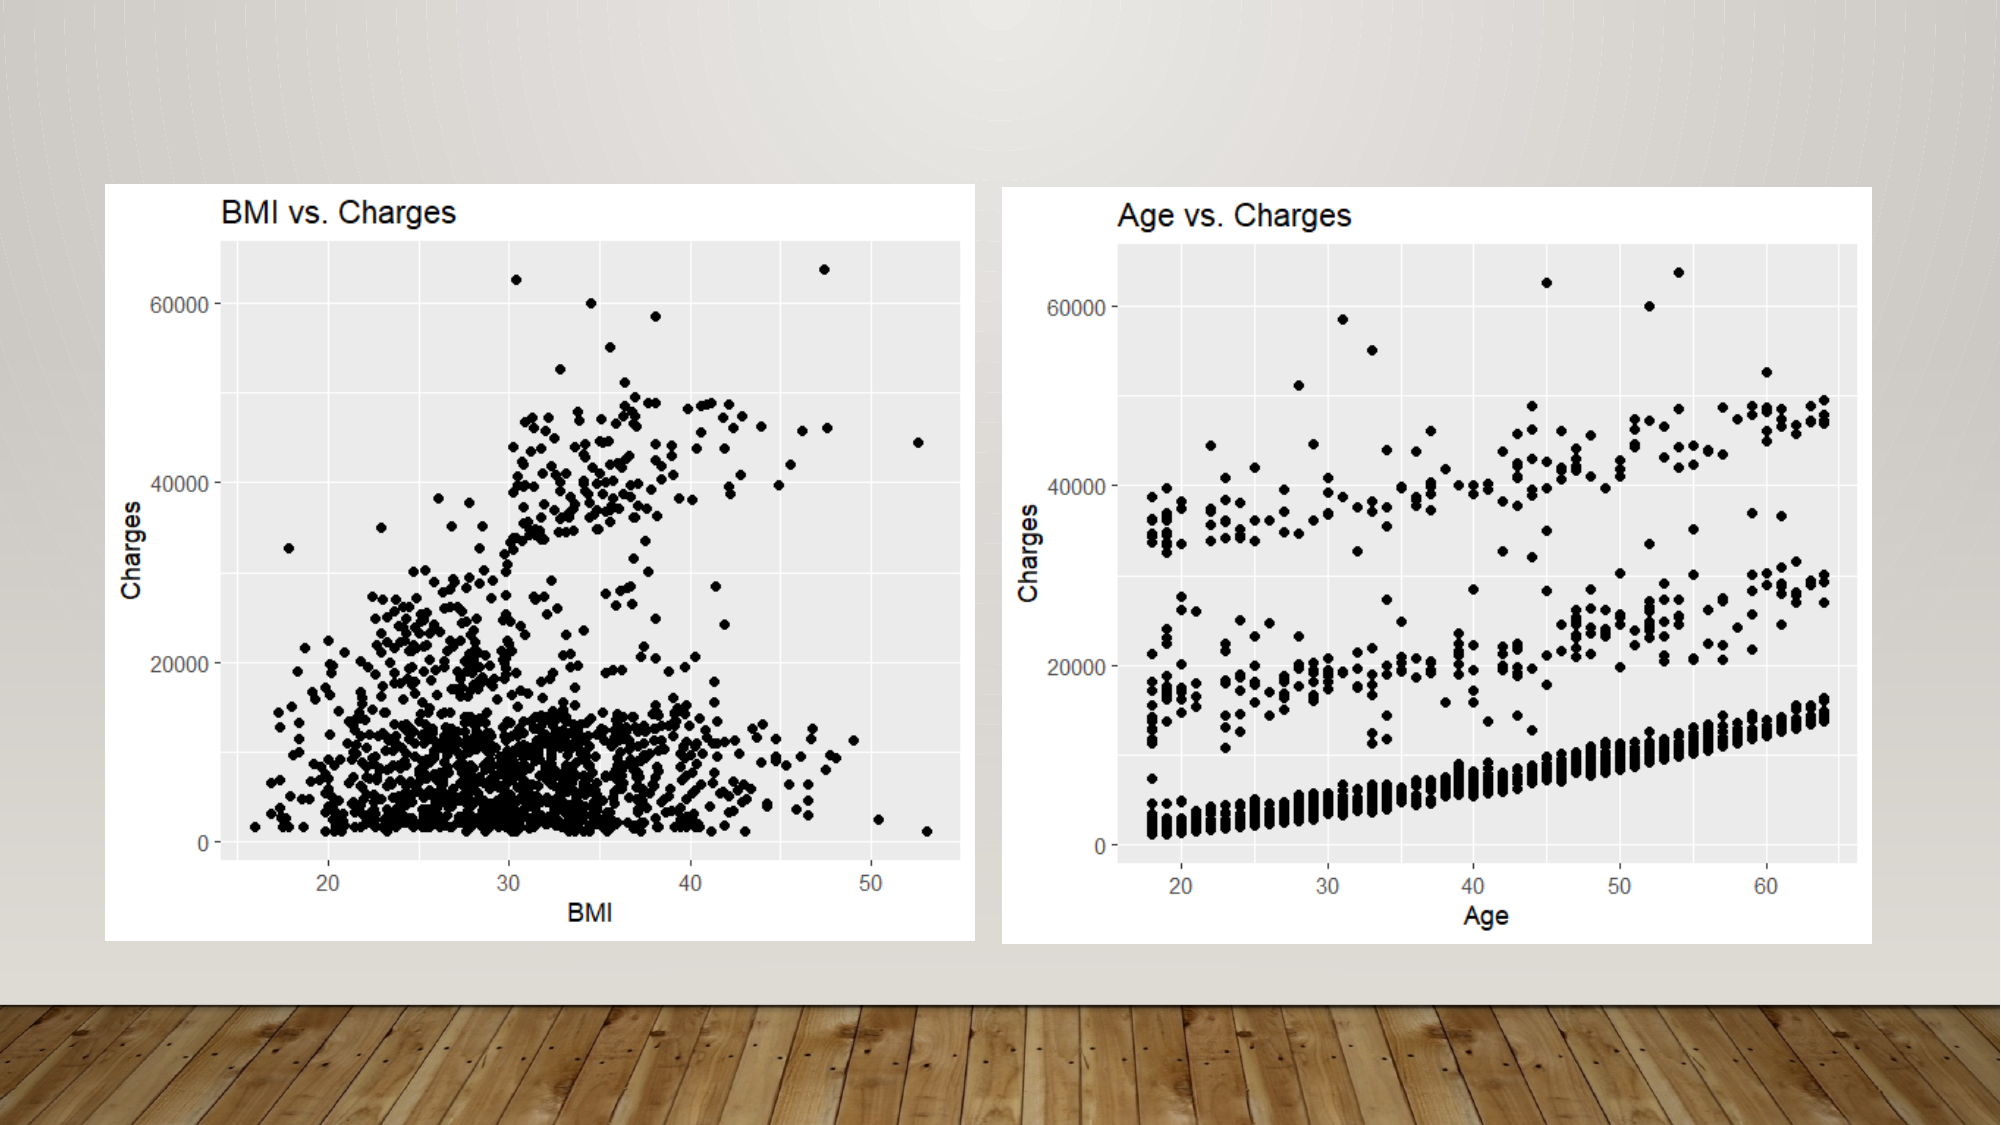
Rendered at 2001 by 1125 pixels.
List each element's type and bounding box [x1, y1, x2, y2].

picture [0, 1005, 2000, 1125]
picture [1002, 187, 1872, 944]
picture [105, 184, 975, 941]
